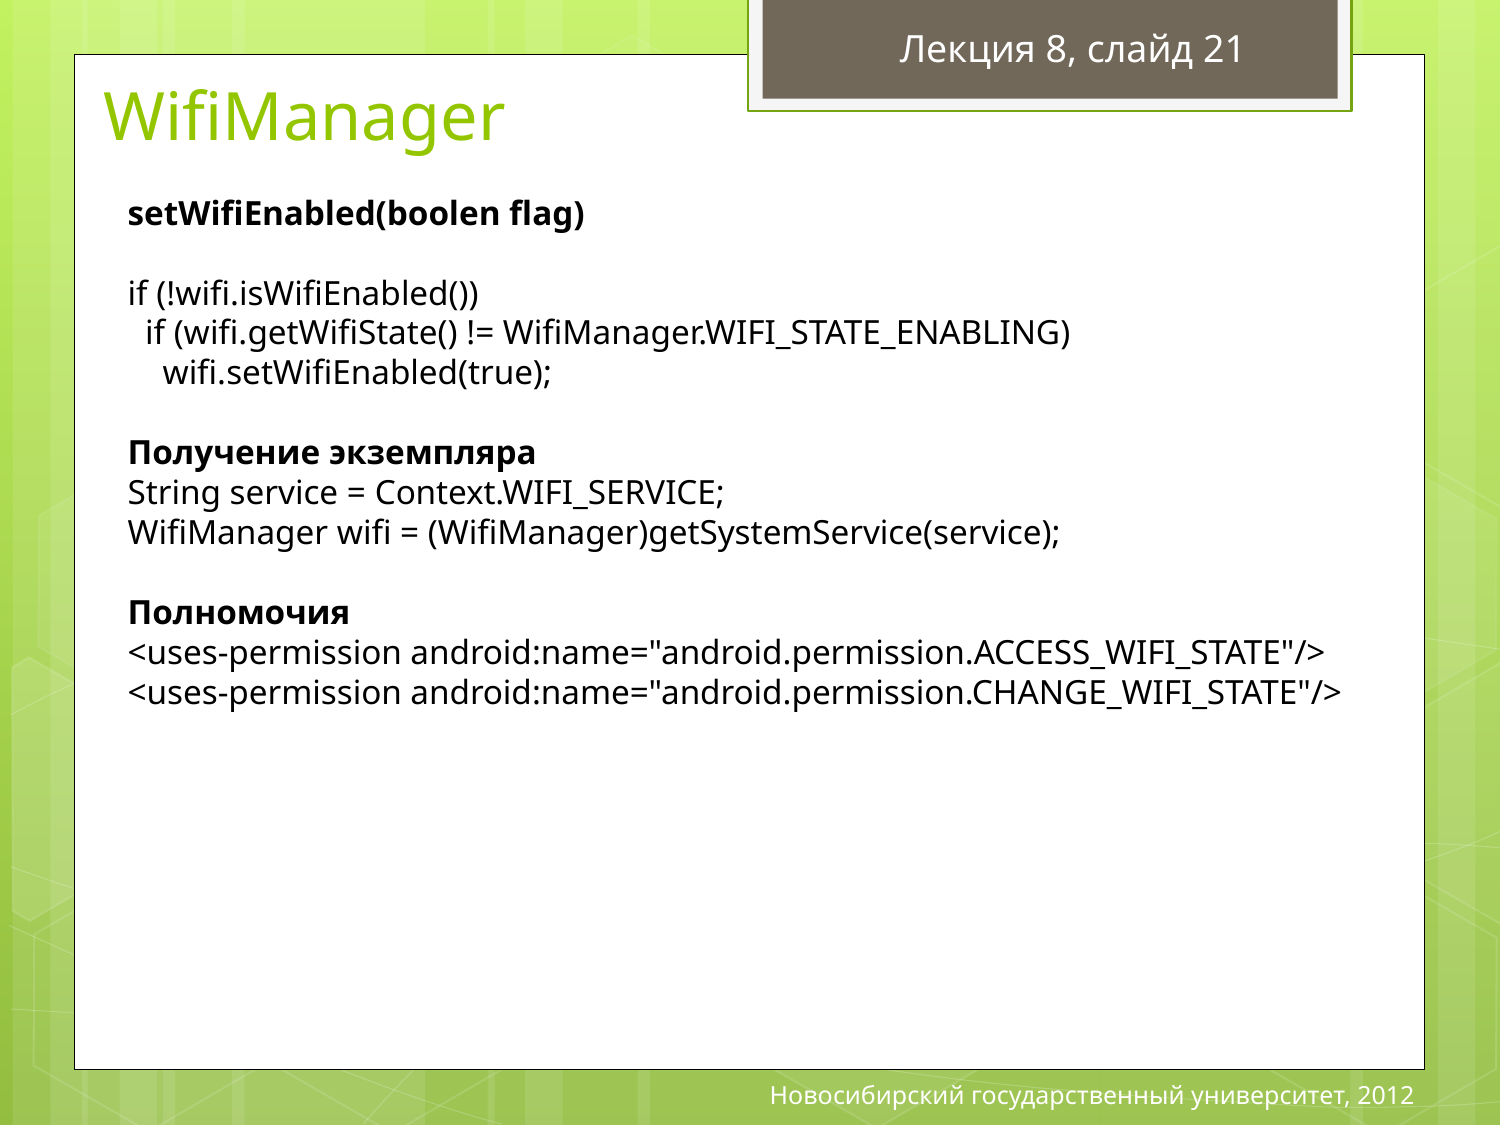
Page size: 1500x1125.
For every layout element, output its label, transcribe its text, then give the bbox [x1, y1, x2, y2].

footer Новосибирский государственный университет, 2012 [466, 1065, 1431, 1125]
text_box setWifiEnabled(boolen flag) if (!wifi.isWifiEnabled()) if (wifi.getWifiState() != WifiManager.WIFI_STATE_ENABLING) wifi.setWifiEnabled(true); Получение экземпляра String service = Context.WIFI_SERVICE; WifiManager wifi = (WifiManager)getSystemService(service); Полномочия <uses-permission android:name="android.permission.ACCESS_WIFI_STATE"/> <uses-permission android:name="android.permission.CHANGE_WIFI_STATE"/> [112, 184, 1359, 804]
text_box Лекция 8, слайд 21 [884, 17, 1262, 78]
title WifiManager [88, 85, 1241, 161]
